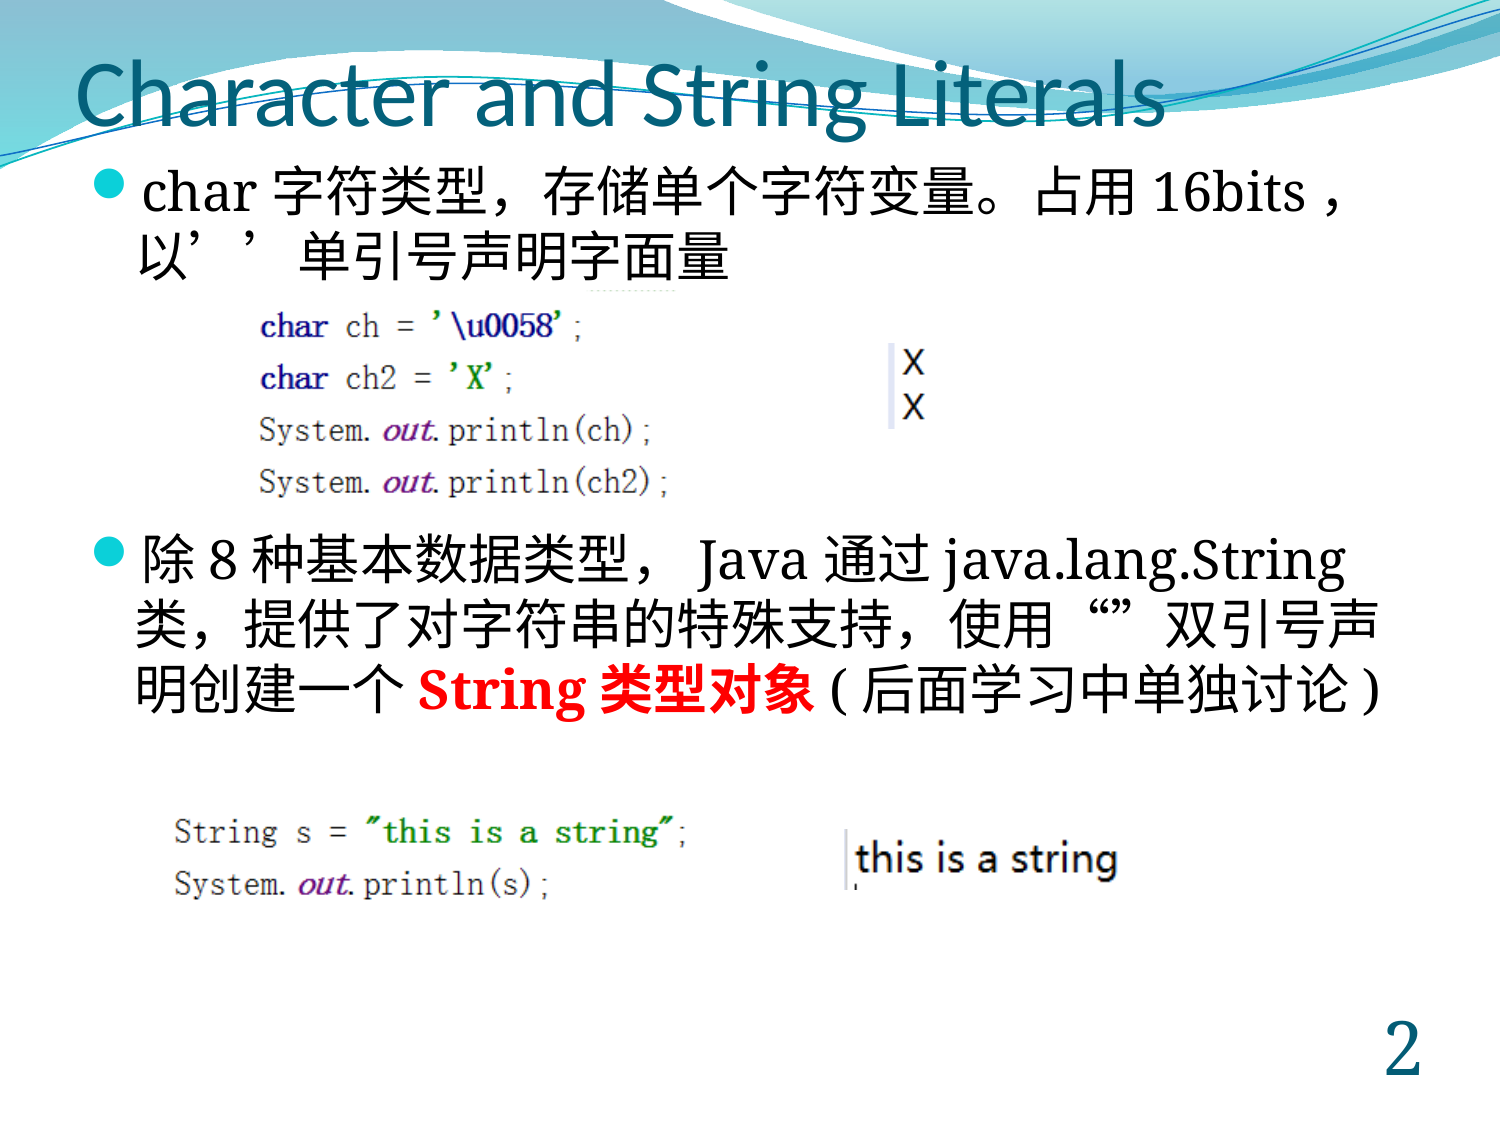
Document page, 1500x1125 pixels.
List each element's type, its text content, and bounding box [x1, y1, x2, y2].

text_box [872, 345, 954, 442]
slide_number 1 [1299, 1042, 1425, 1103]
picture [159, 802, 696, 906]
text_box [837, 830, 1146, 901]
picture [844, 829, 1141, 890]
list char字符类型，存储单个字符变量。占用16bits，以’’单引号声明字面量 除8种基本数据类型，Java通过java.lang.String类，提供了对字符串的特殊支持，使用“”双引号声明创建一个String类型对象(后面学习中单独讨论) [75, 149, 1425, 1038]
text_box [152, 803, 703, 919]
picture [253, 290, 676, 515]
picture [879, 343, 948, 429]
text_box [246, 291, 682, 527]
title Character and String Literals [75, 22, 1426, 146]
